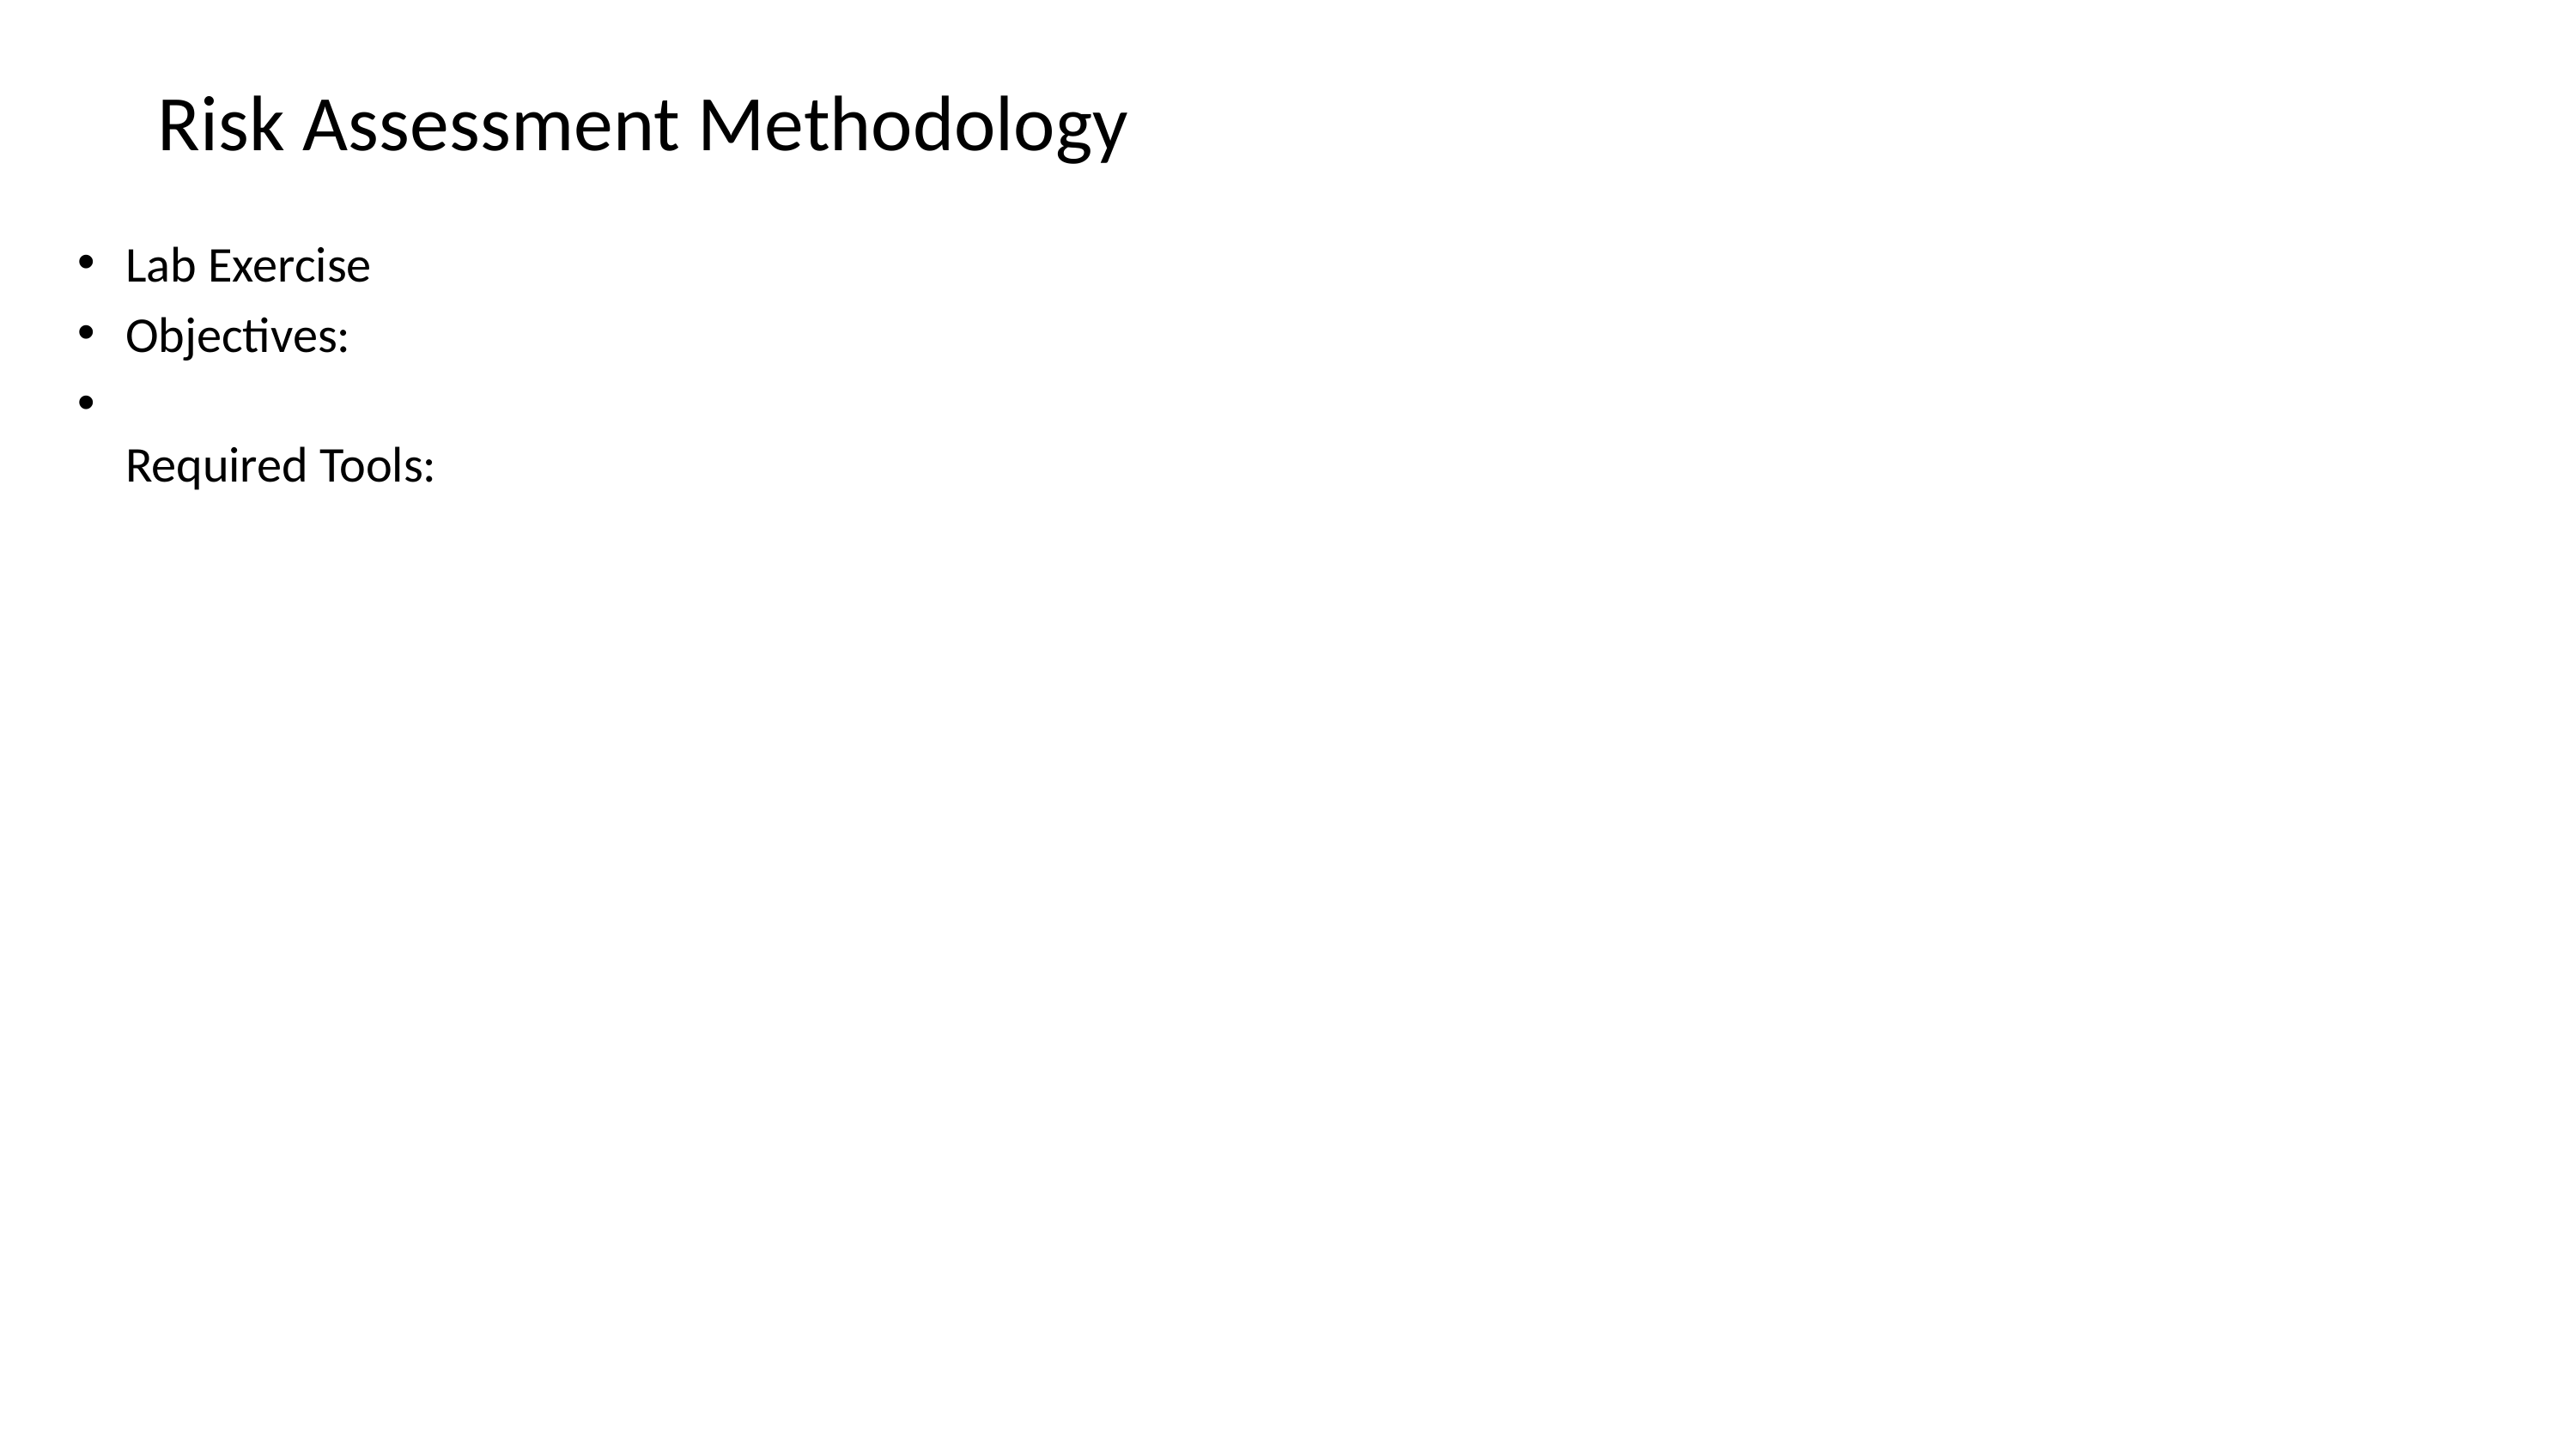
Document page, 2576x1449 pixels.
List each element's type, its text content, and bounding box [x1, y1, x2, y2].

title Risk Assessment Methodology [64, 39, 1224, 200]
list Lab Exercise Objectives: Required Tools: [64, 225, 634, 863]
